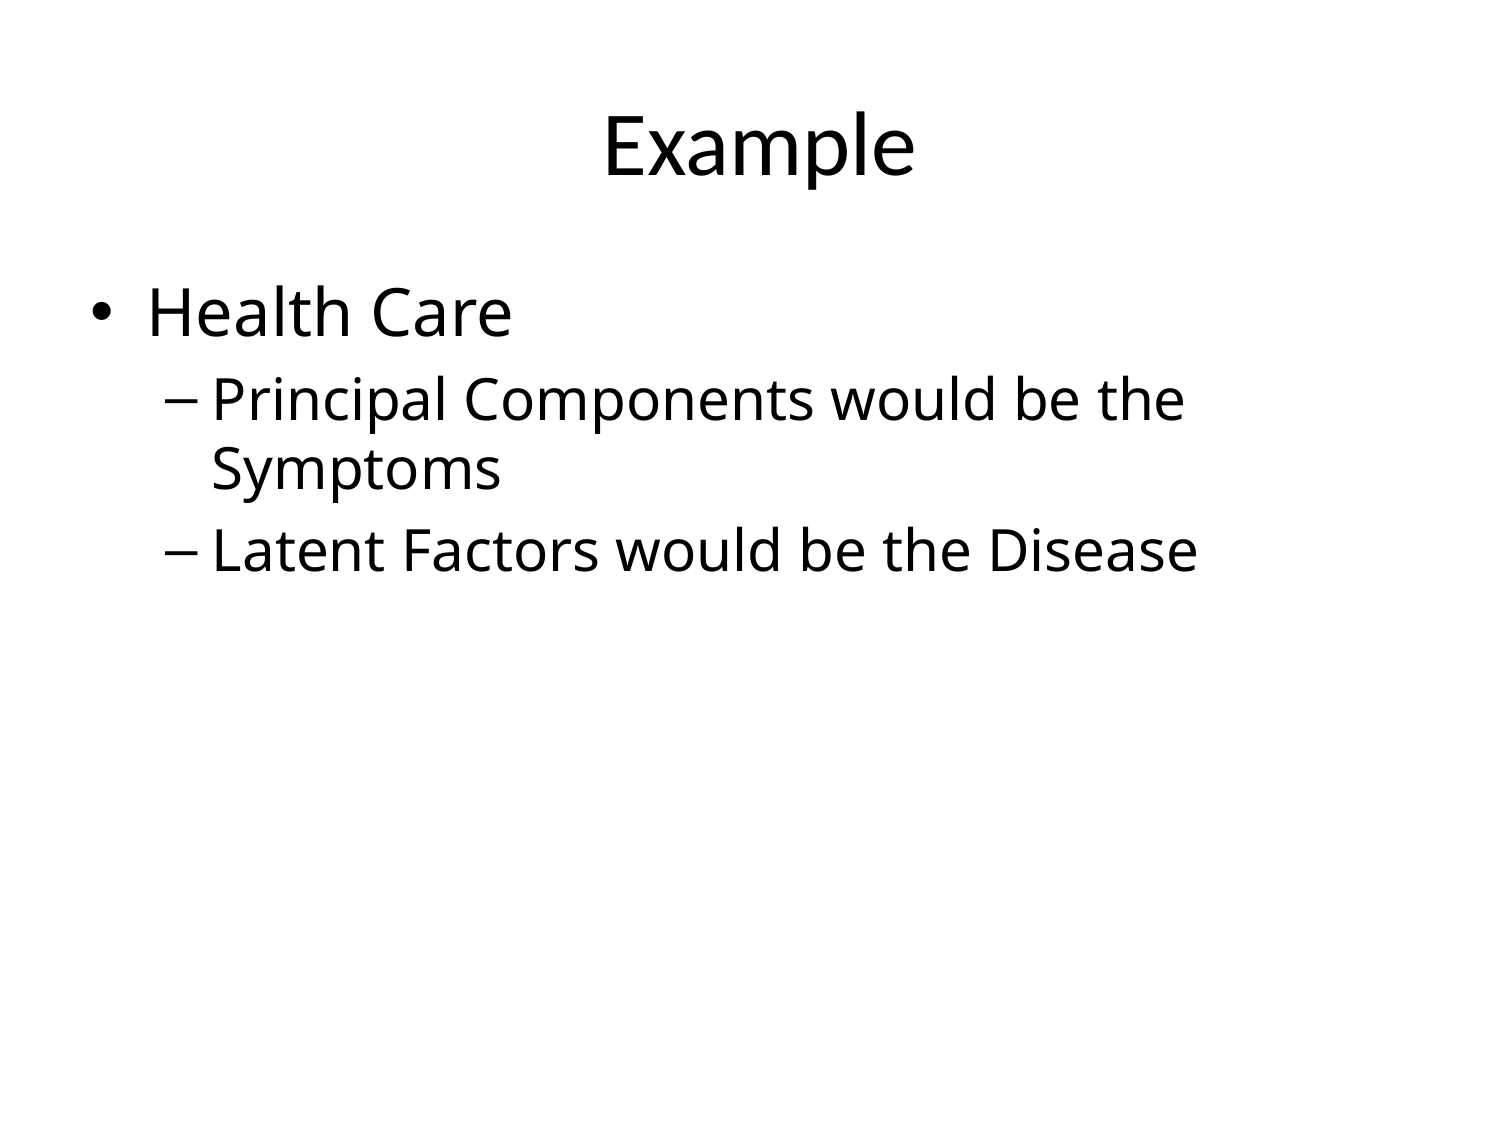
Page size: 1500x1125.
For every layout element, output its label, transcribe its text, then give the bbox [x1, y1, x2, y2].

list Health Care Principal Components would be the Symptoms Latent Factors would be the Disease [75, 262, 1425, 1005]
title Example [75, 45, 1425, 233]
